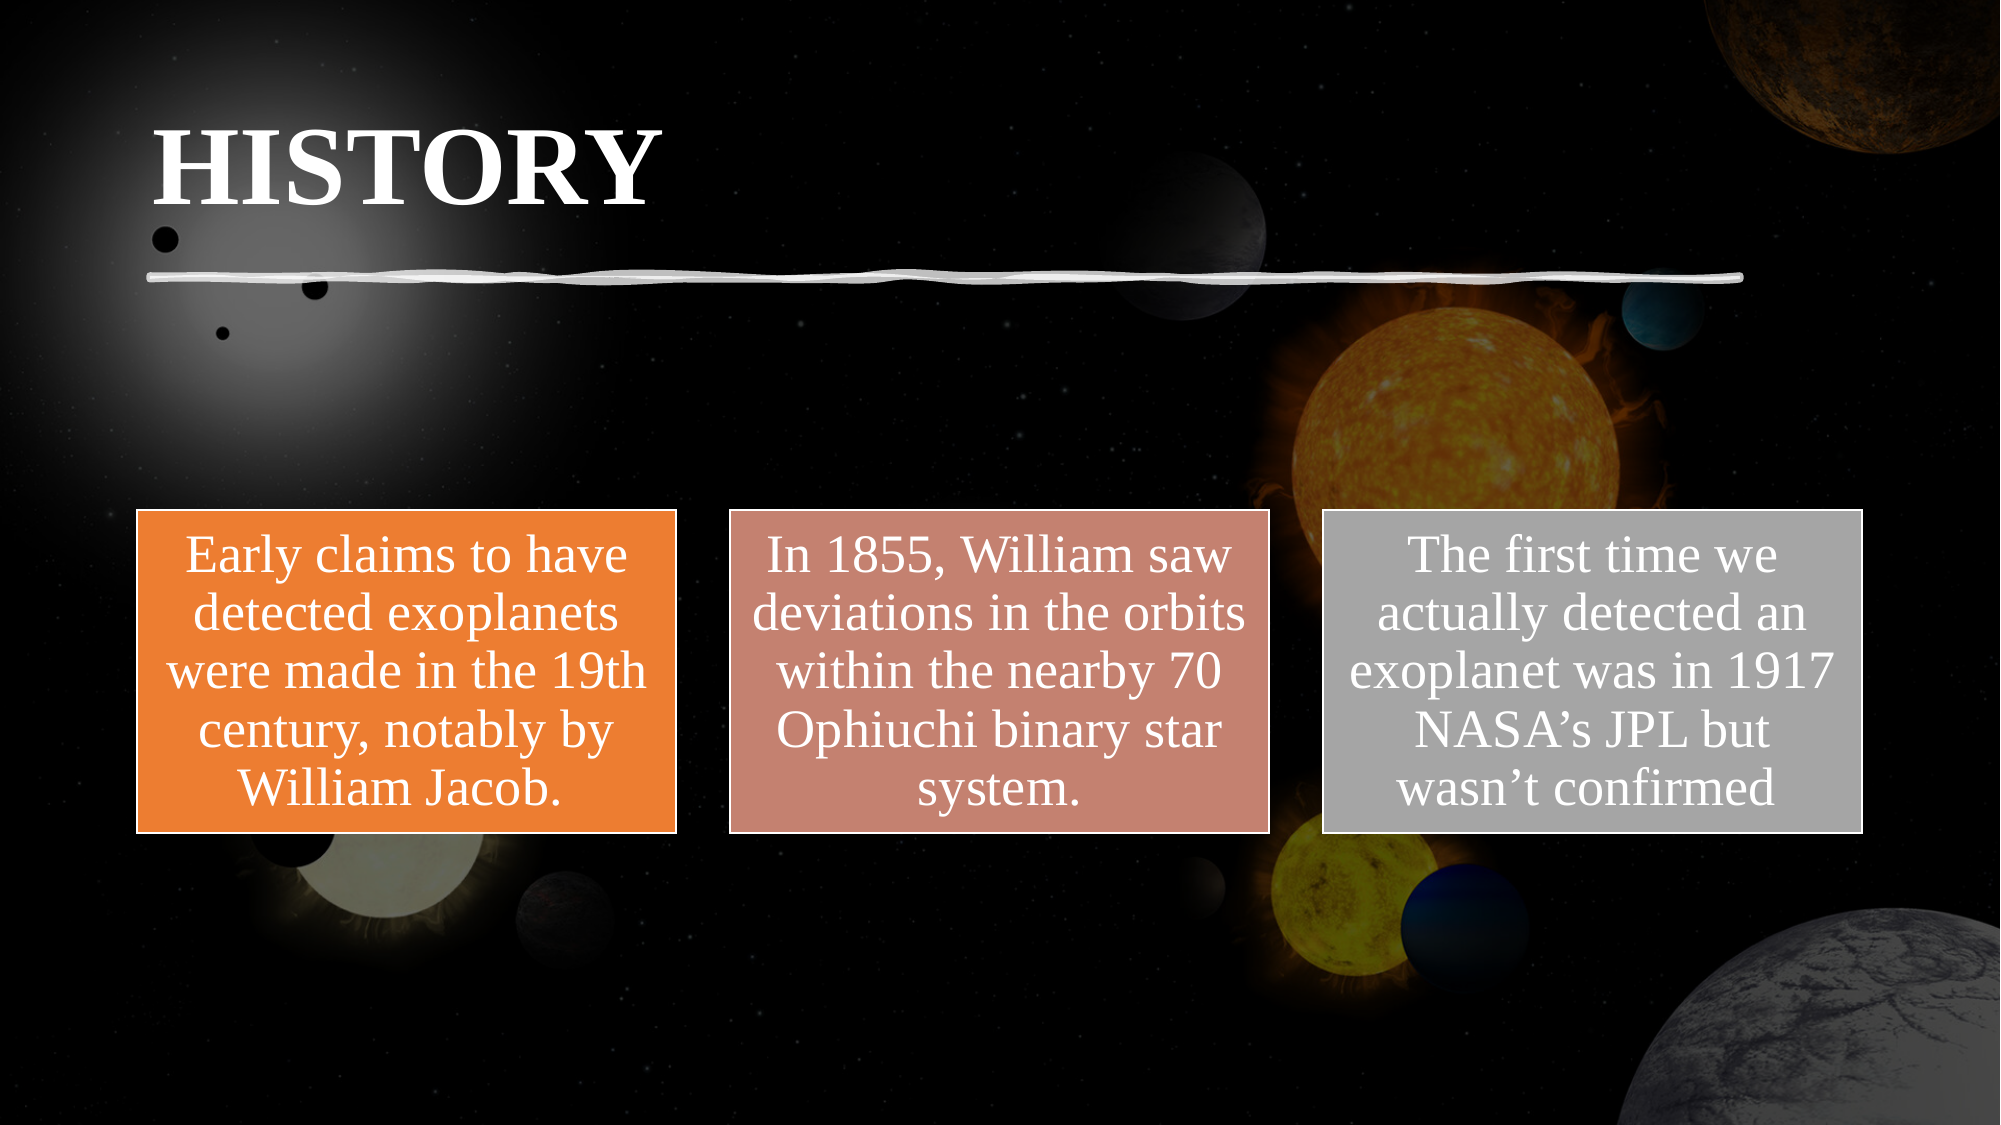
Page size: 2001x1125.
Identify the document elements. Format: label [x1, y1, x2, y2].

picture [0, 0, 2000, 1125]
list [137, 328, 1863, 1014]
